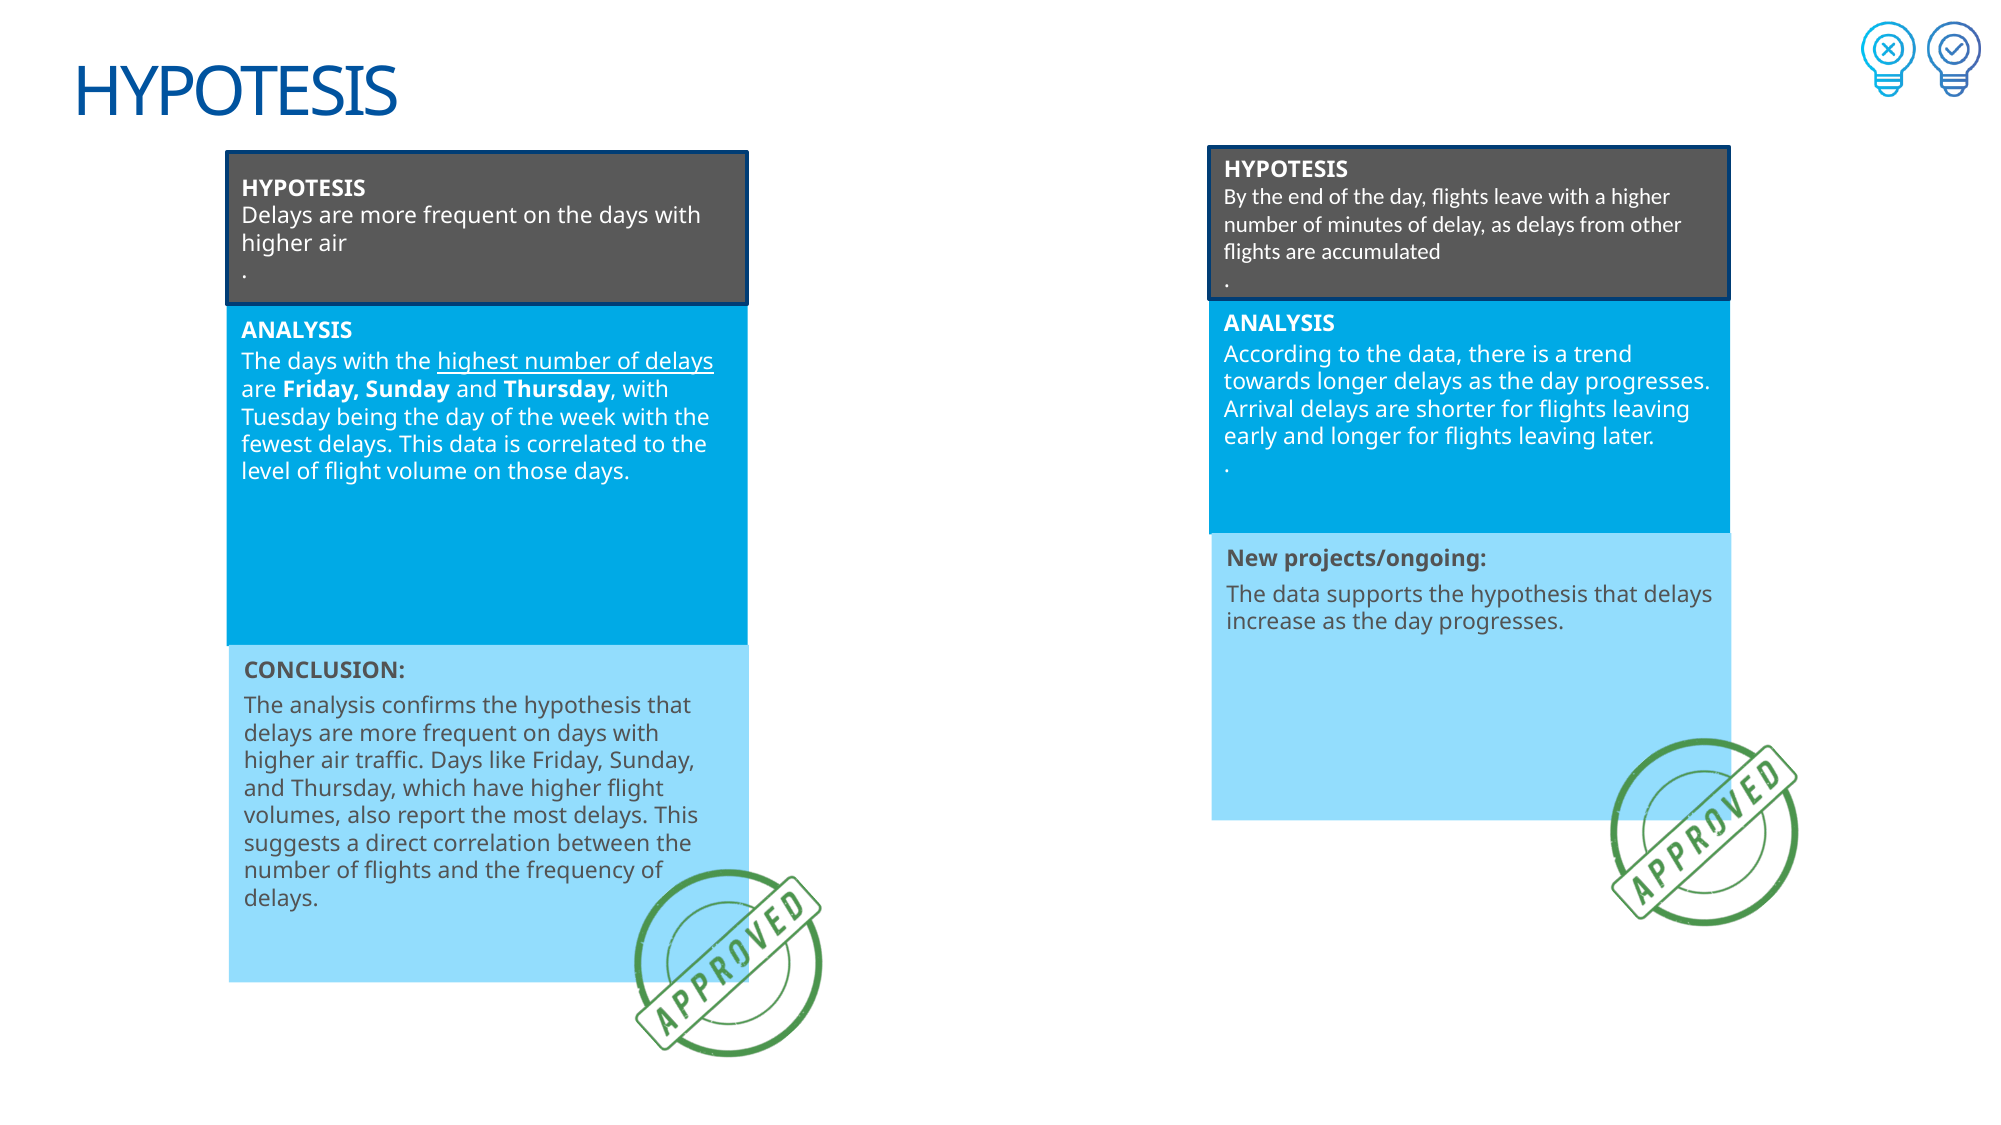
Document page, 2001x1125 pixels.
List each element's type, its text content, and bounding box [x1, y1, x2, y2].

picture [586, 822, 870, 1104]
title HYPOTESIS [72, 30, 1824, 157]
text_box HYPOTESIS Delays are more frequent on the days with higher air . [225, 150, 749, 306]
text_box ANALYSIS The days with the highest number of delays are Friday, Sunday and Thursday, with Tuesday being the day of the week with the fewest delays. This data is correlated to the level of flight volume on those days. [226, 306, 748, 647]
text_box ANALYSIS According to the data, there is a trend towards longer delays as the day progresses. Arrival delays are shorter for flights leaving early and longer for flights leaving later. . [1209, 301, 1731, 535]
picture [1861, 0, 1981, 119]
picture [1562, 691, 1846, 973]
text_box HYPOTESIS By the end of the day, flights leave with a higher number of minutes of delay, as delays from other flights are accumulated . [1207, 145, 1731, 301]
text_box New projects/ongoing: The data supports the hypothesis that delays increase as the day progresses. [1211, 533, 1732, 821]
text_box CONCLUSION: The analysis confirms the hypothesis that delays are more frequent on days with higher air traffic. Days like Friday, Sunday, and Thursday, which have higher flight volumes, also report the most delays. This suggests a direct correlation between the number of flights and the frequency of delays. [228, 644, 749, 983]
